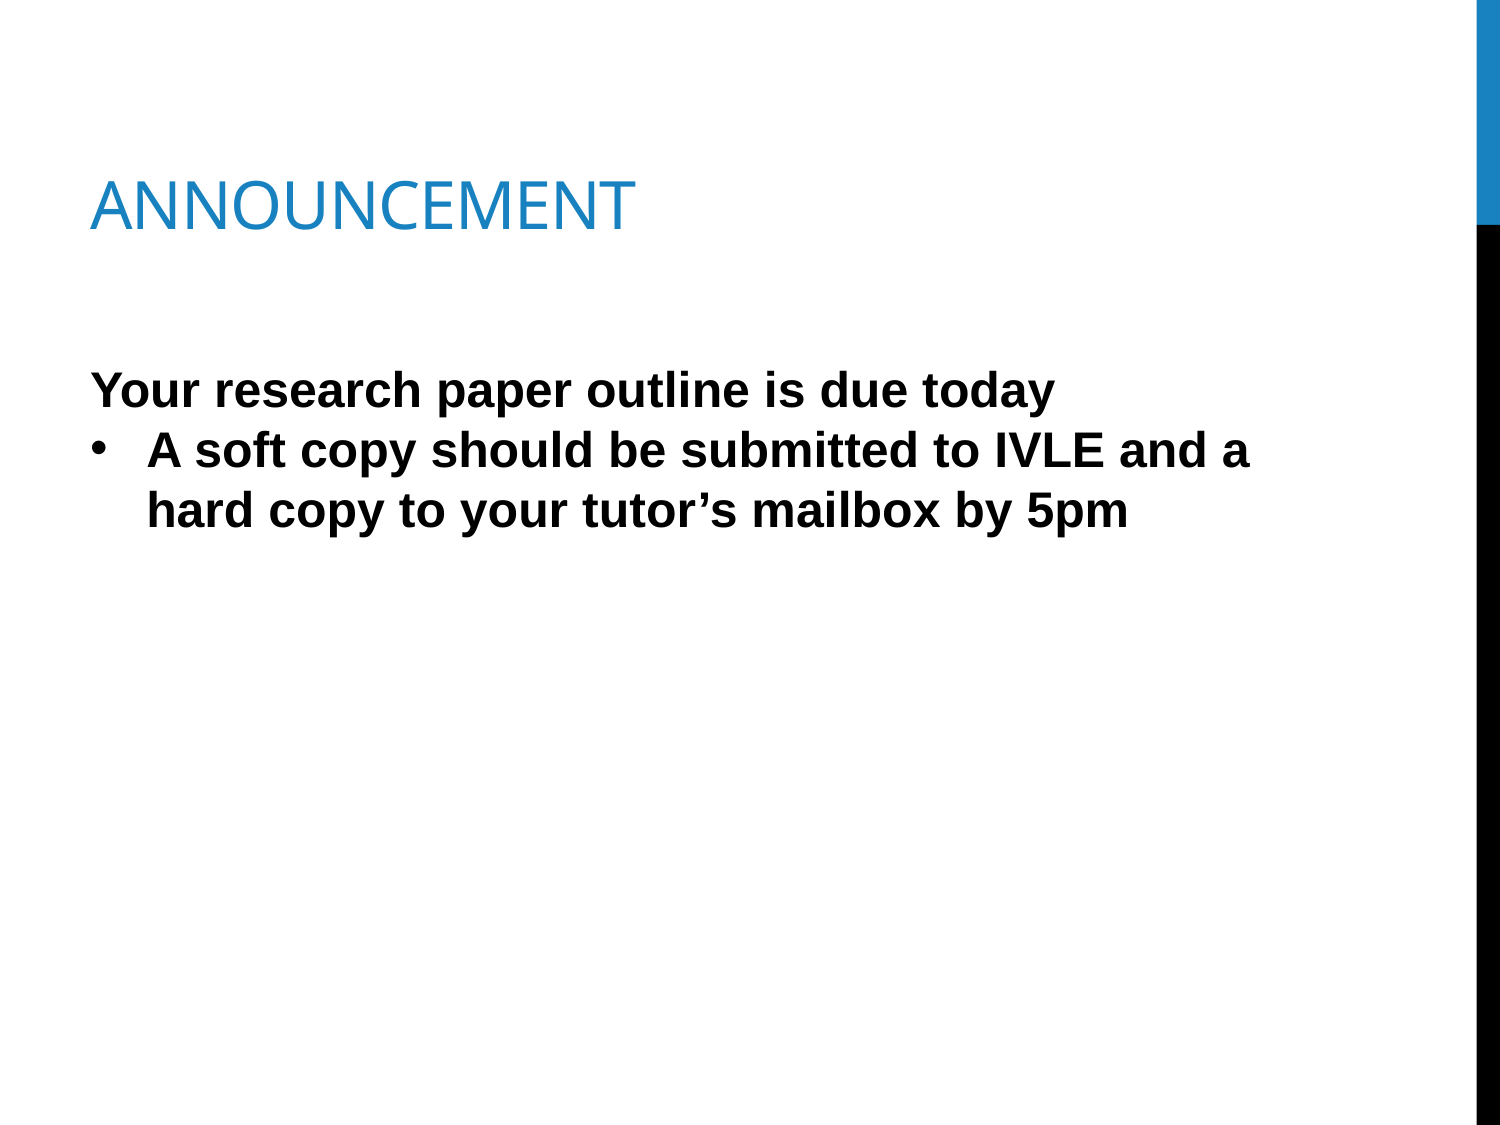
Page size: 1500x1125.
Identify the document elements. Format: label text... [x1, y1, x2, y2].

list Your research paper outline is due today A soft copy should be submitted to IVLE and a hard copy to your tutor’s mailbox by 5pm [75, 287, 1325, 1005]
title Announcement [75, 25, 1459, 250]
